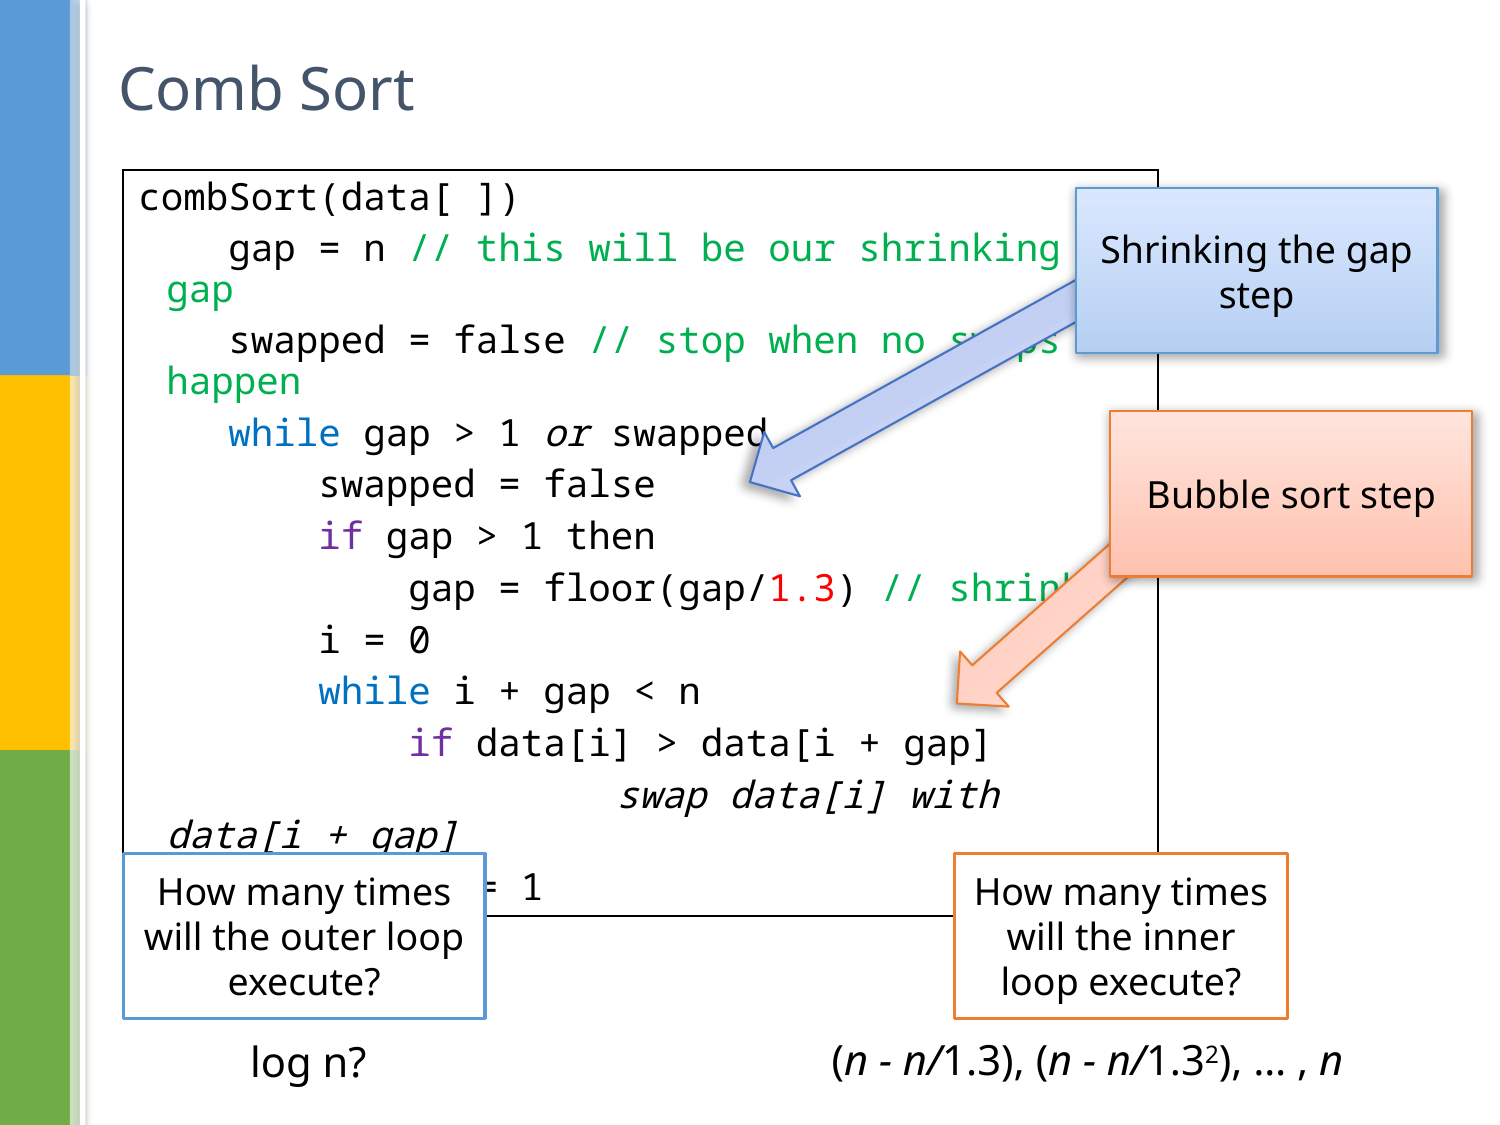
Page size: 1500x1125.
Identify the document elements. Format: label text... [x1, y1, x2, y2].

text_box How many times will the inner loop execute? [953, 852, 1289, 1020]
text_box log n? [235, 1033, 486, 1105]
text_box combSort(data[ ]) gap = n // this will be our shrinking gap swapped = false // stop when no swaps happen while gap > 1 or swapped swapped = false if gap > 1 then gap = floor(gap/1.3) // shrink! i = 0 while i + gap < n if data[i] > data[i + gap] swap data[i] with data[i + gap] i += 1 [123, 170, 1159, 917]
title Comb Sort [103, 42, 1397, 130]
text_box How many times will the outer loop execute? [122, 852, 487, 1020]
text_box (n - n/1.3), (n - n/1.32), … , n [816, 1032, 1426, 1103]
text_box Bubble sort step [1109, 410, 1473, 578]
text_box Shrinking the gap step [1075, 187, 1439, 354]
text_box [955, 549, 1117, 708]
text_box [748, 283, 1068, 498]
